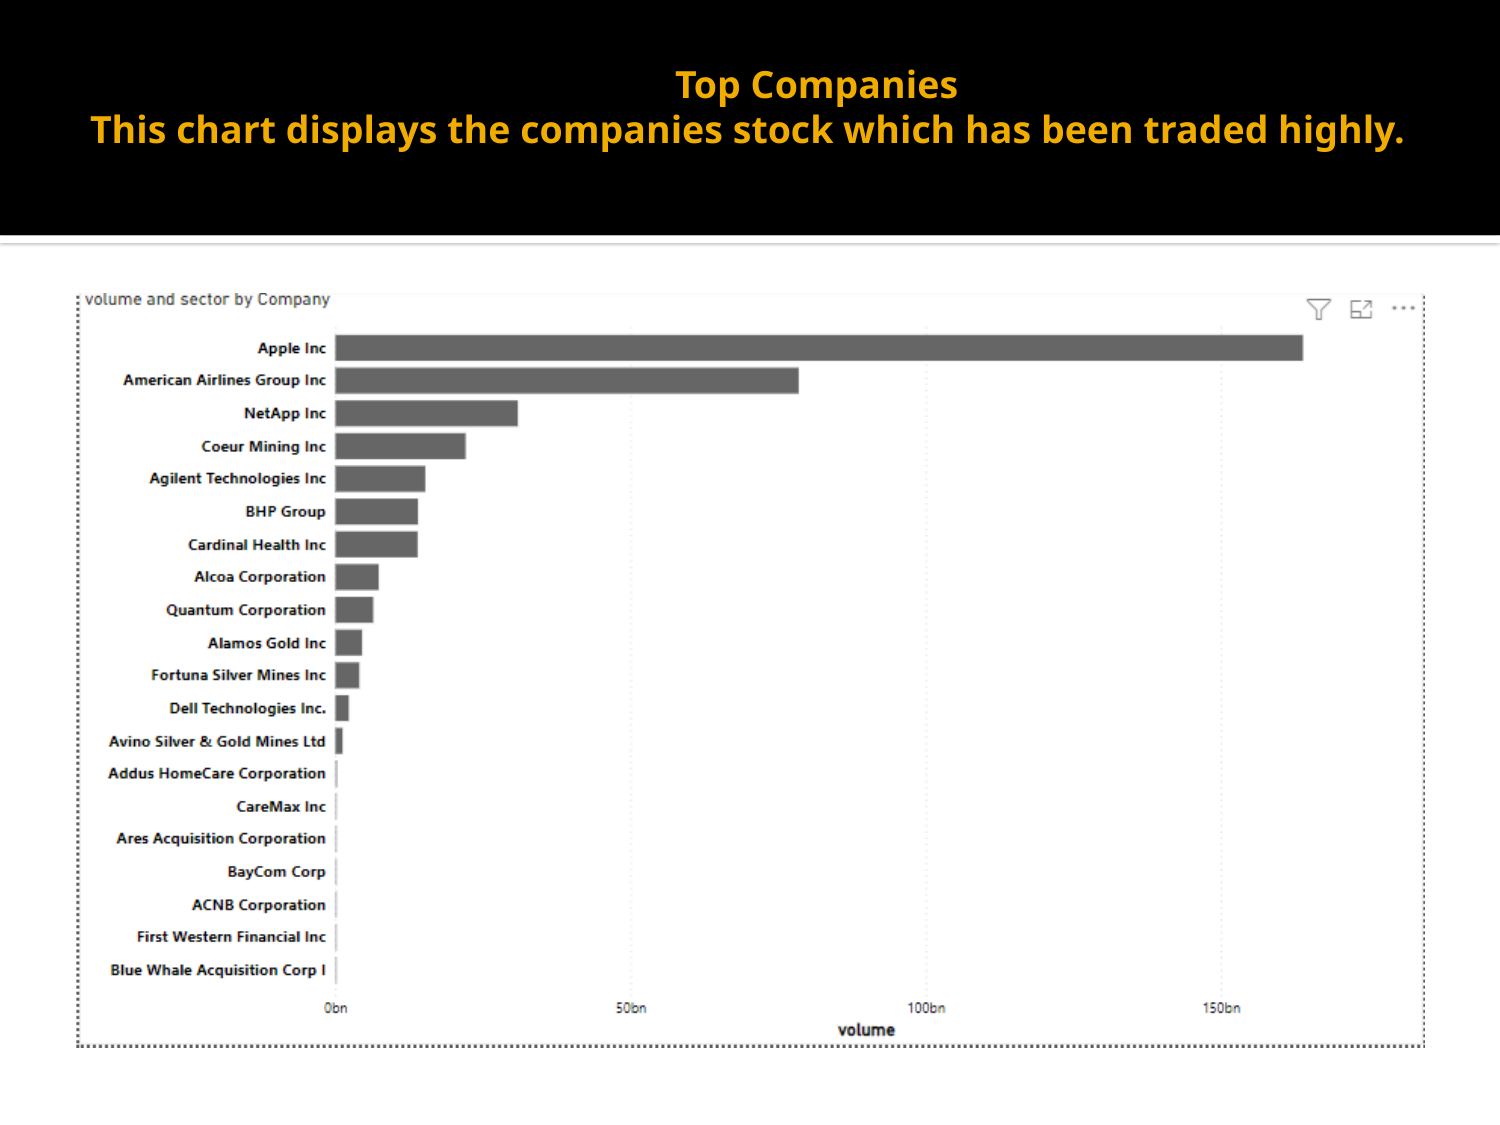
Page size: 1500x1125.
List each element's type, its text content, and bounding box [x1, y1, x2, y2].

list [74, 293, 1425, 1048]
title Top Companies This chart displays the companies stock which has been traded highly. [75, 25, 1425, 231]
